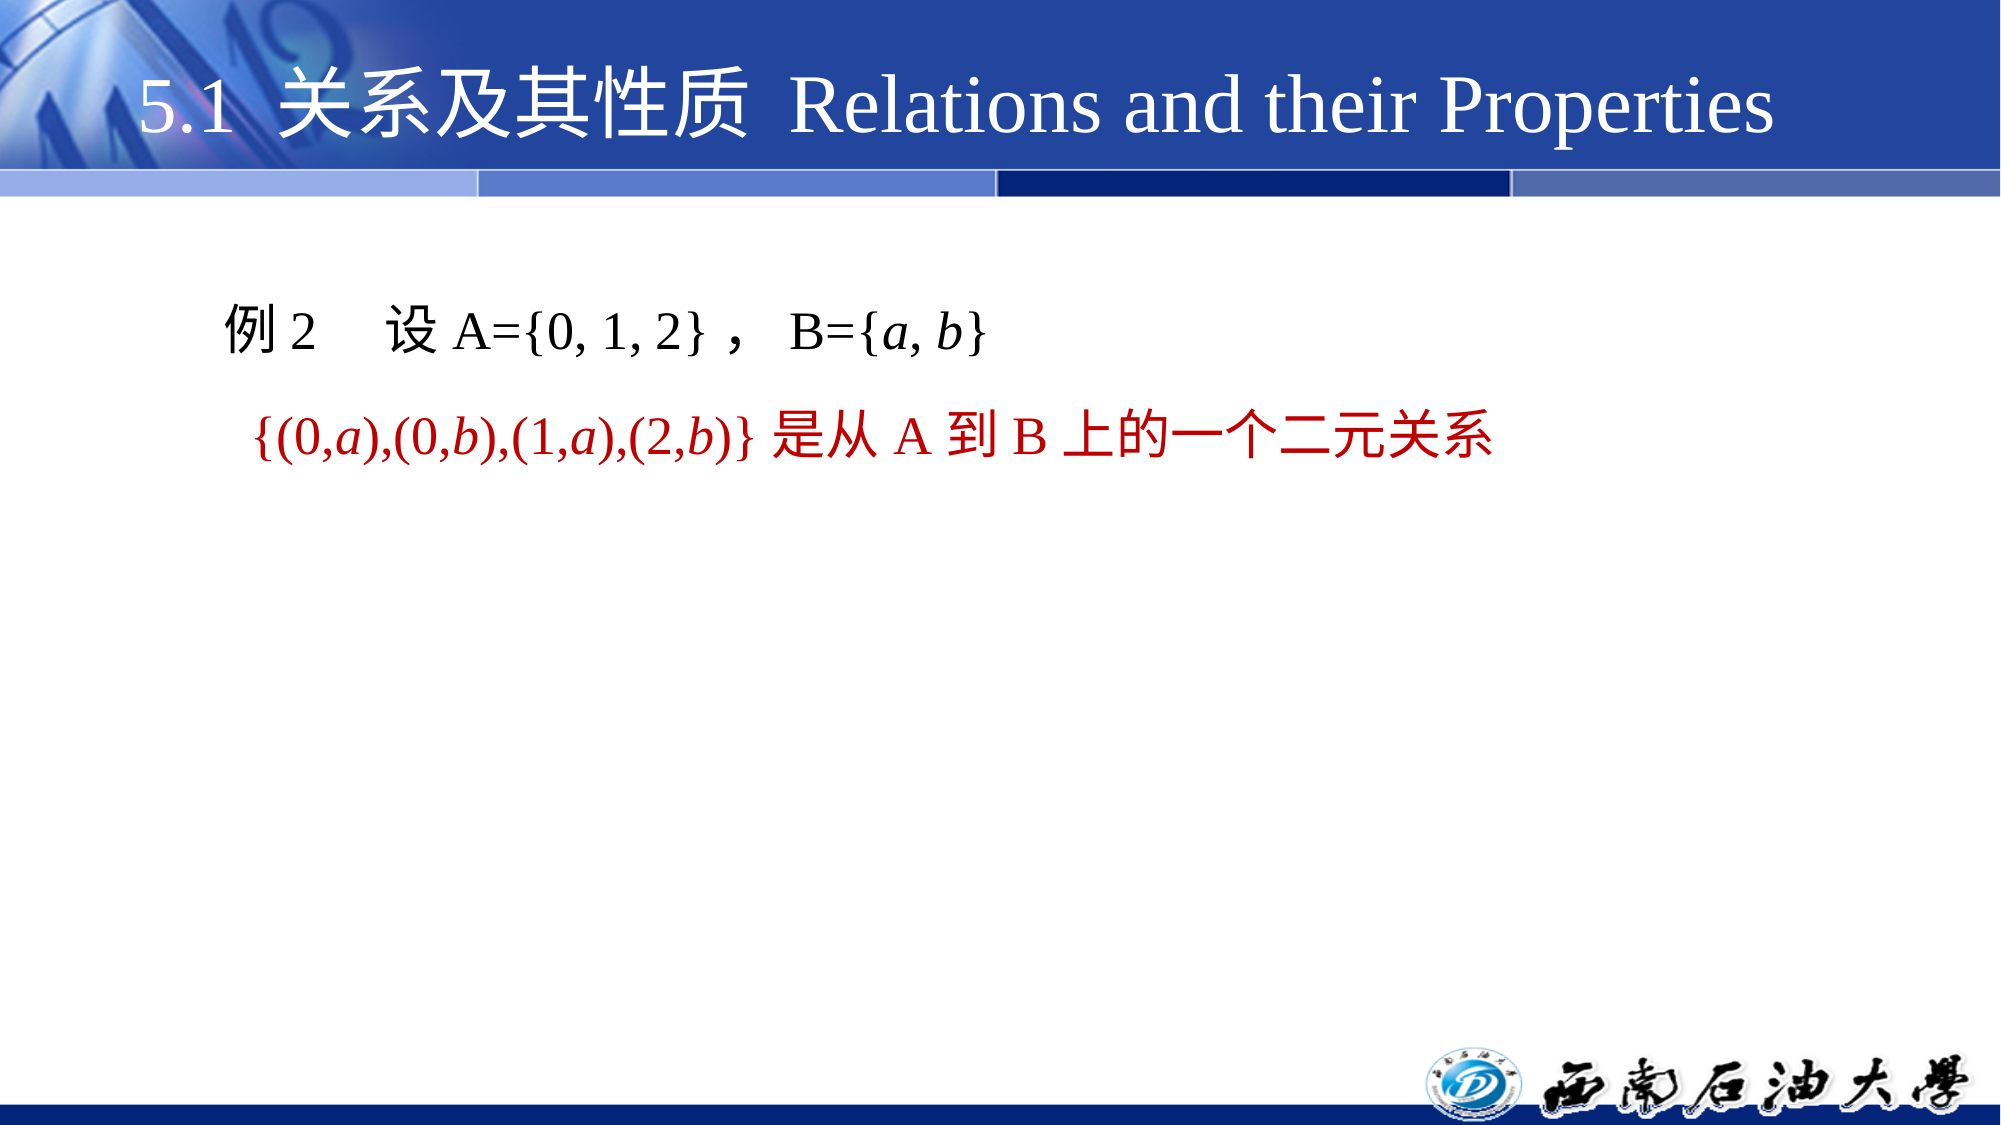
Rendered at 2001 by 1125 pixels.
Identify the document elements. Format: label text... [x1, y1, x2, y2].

text_box 例2 设A={0, 1, 2}，B={a, b} {(0,a),(0,b),(1,a),(2,b)}是从A到B上的一个二元关系 [208, 275, 1688, 473]
title 5.1 关系及其性质 Relations and their Properties [122, 30, 1883, 169]
picture [0, 0, 2001, 1125]
